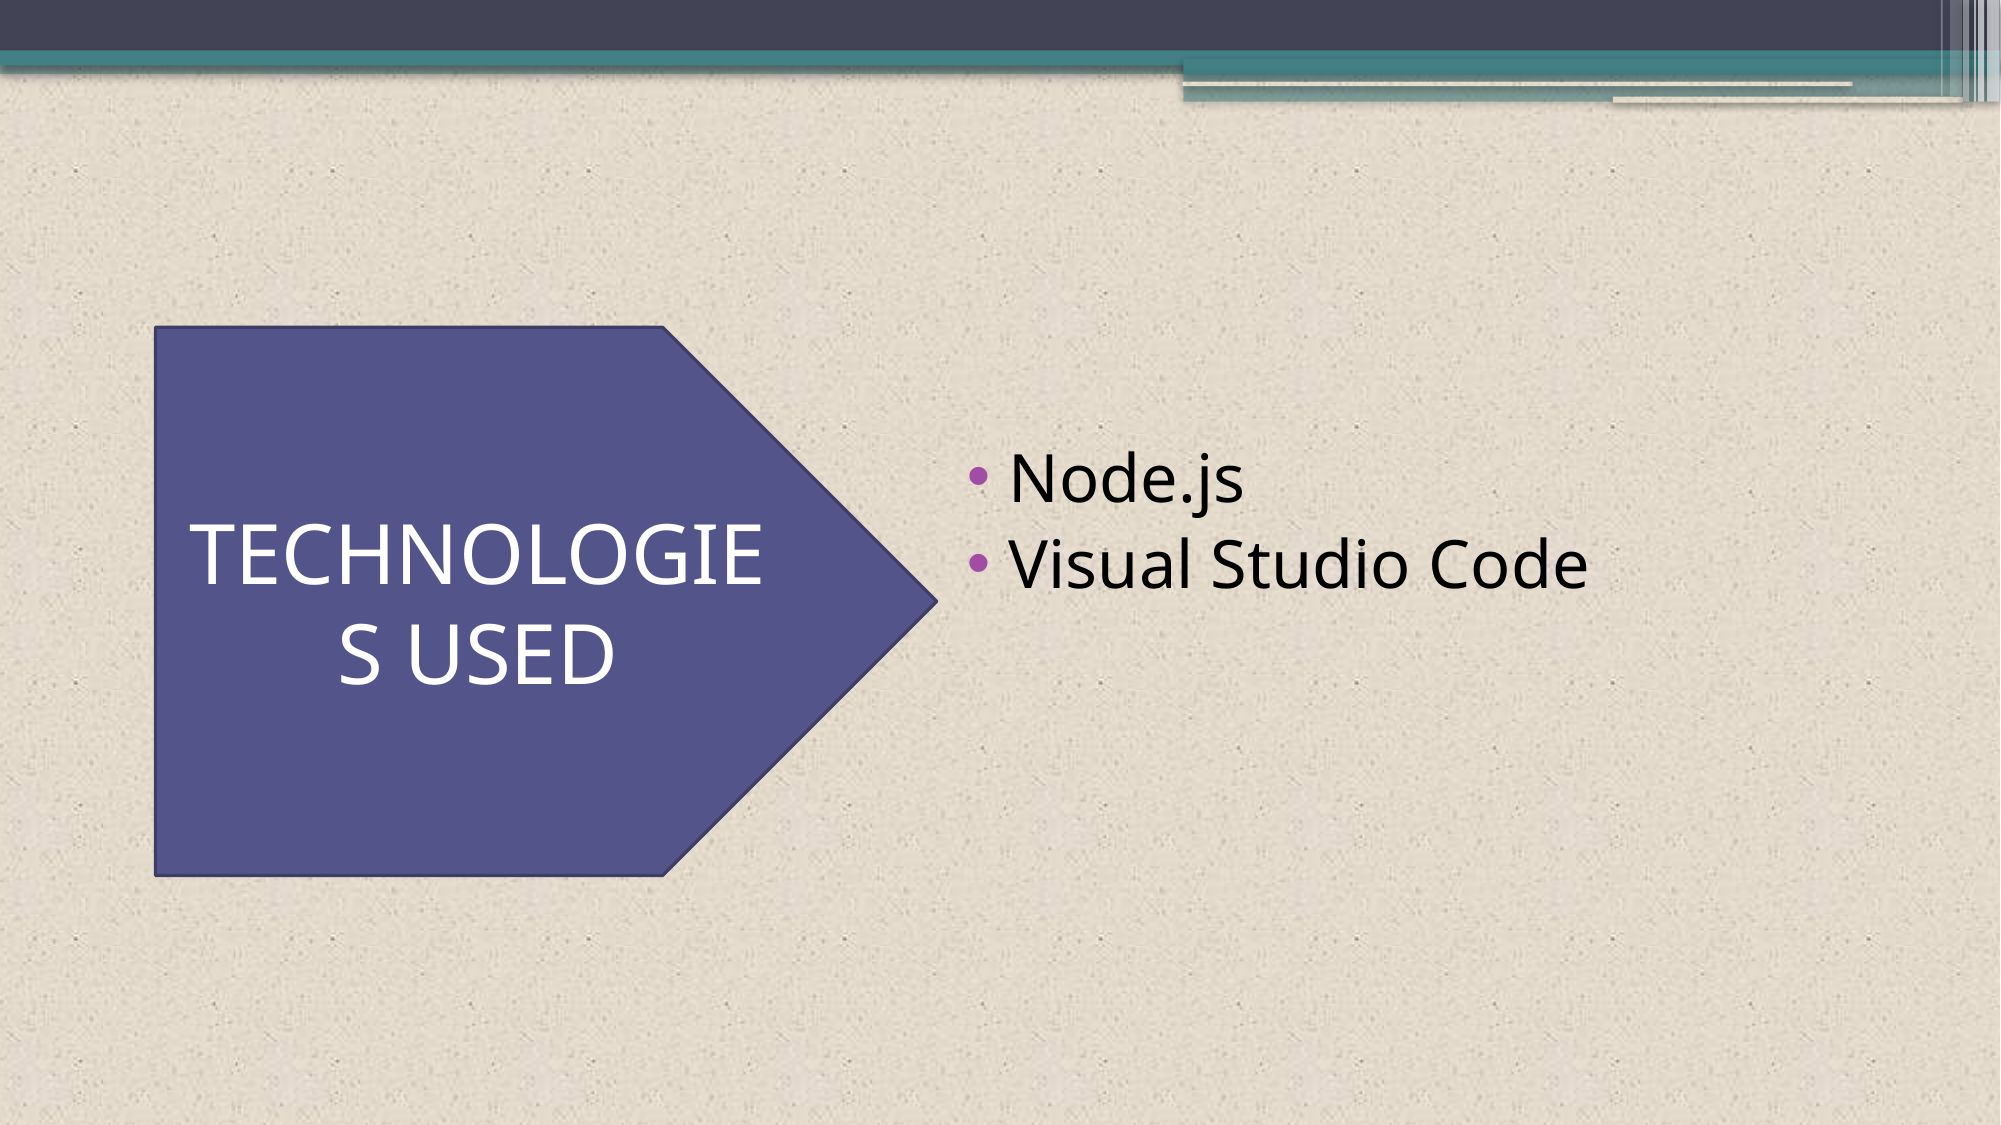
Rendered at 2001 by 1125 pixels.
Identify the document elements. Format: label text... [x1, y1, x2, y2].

list Node.js Visual Studio Code [934, 428, 1910, 753]
text_box TECHNOLOGIES USED [153, 325, 938, 878]
picture [0, 0, 2001, 1125]
